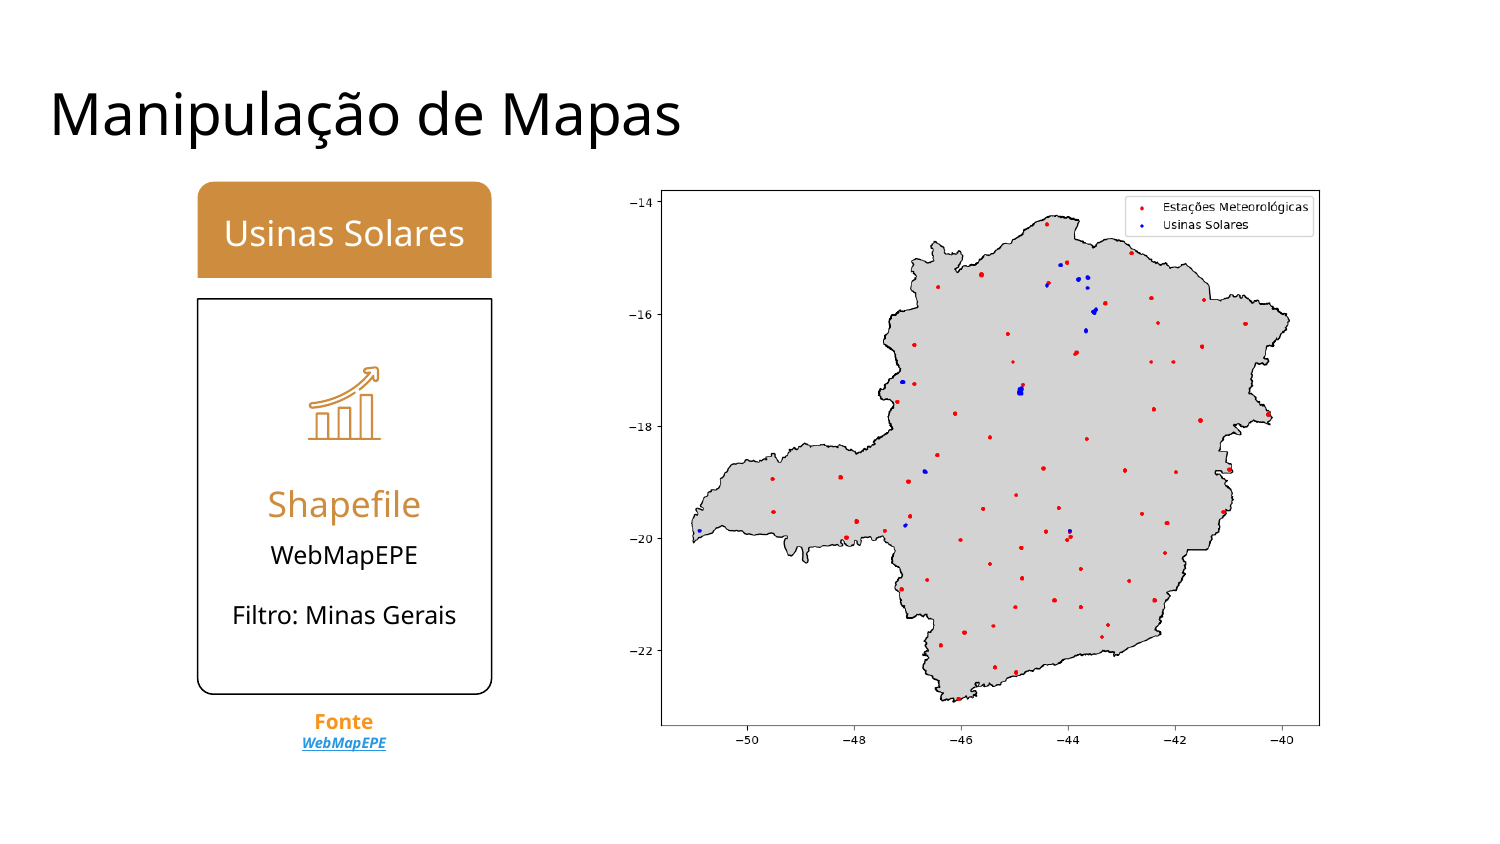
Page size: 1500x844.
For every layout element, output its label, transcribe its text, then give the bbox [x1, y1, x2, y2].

picture [619, 181, 1327, 754]
text_box Fonte WebMapEPE [196, 702, 491, 770]
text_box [197, 181, 492, 695]
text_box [307, 366, 382, 441]
text_box Manipulação de Mapas [34, 42, 961, 182]
